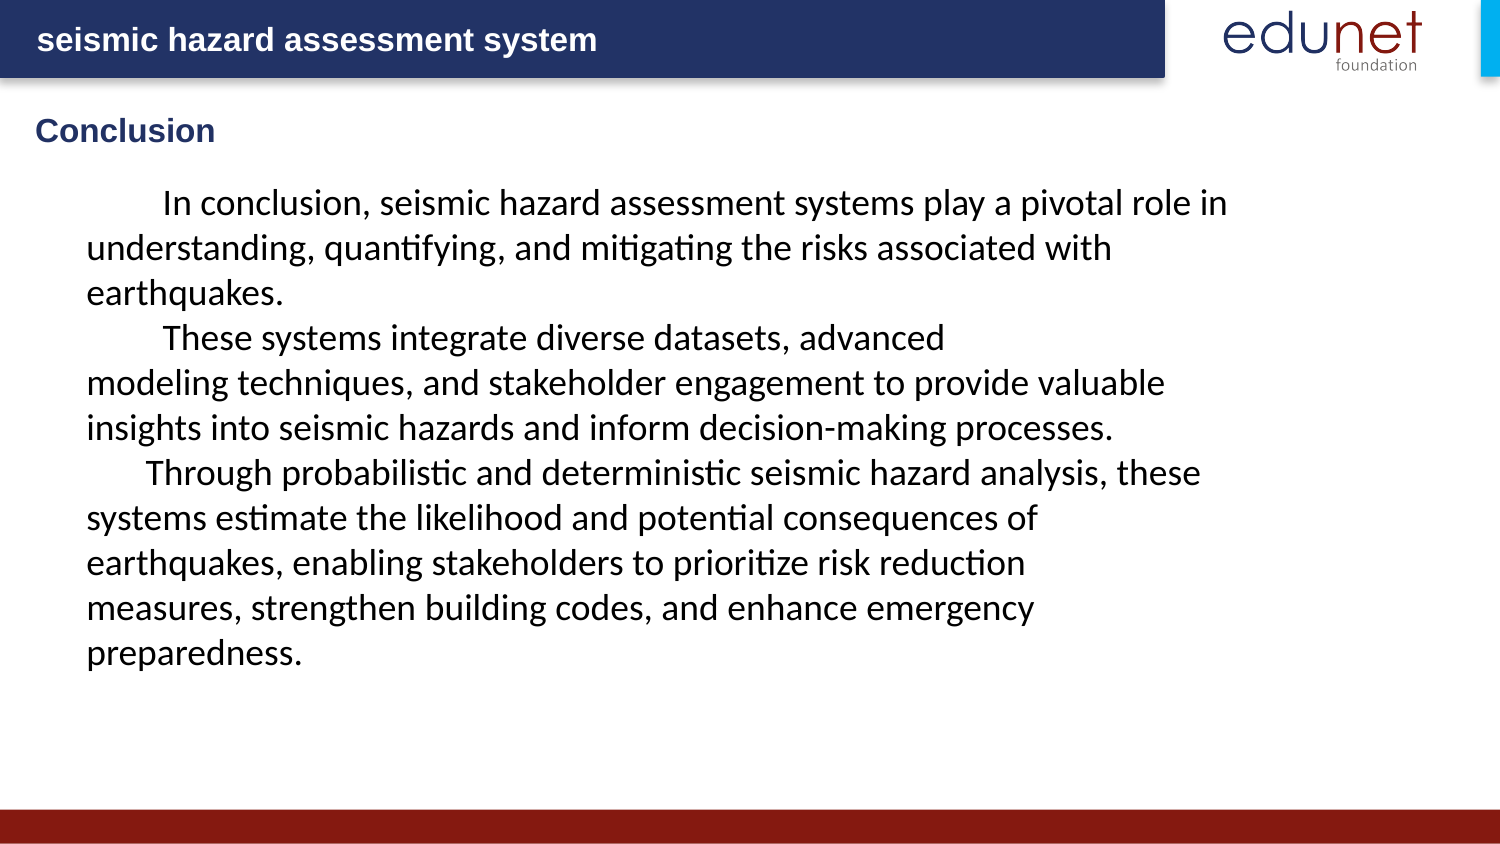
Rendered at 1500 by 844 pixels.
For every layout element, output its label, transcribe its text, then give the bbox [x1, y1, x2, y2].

picture [1219, 8, 1424, 75]
text_box Conclusion [20, 94, 502, 147]
text_box In conclusion, seismic hazard assessment systems play a pivotal role in understanding, quantifying, and mitigating the risks associated with earthquakes. These systems integrate diverse datasets, advanced modeling techniques, and stakeholder engagement to provide valuable insights into seismic hazards and inform decision-making processes. Through probabilistic and deterministic seismic hazard analysis, these systems estimate the likelihood and potential consequences of earthquakes, enabling stakeholders to prioritize risk reduction measures, strengthen building codes, and enhance emergency preparedness. [71, 170, 1303, 716]
